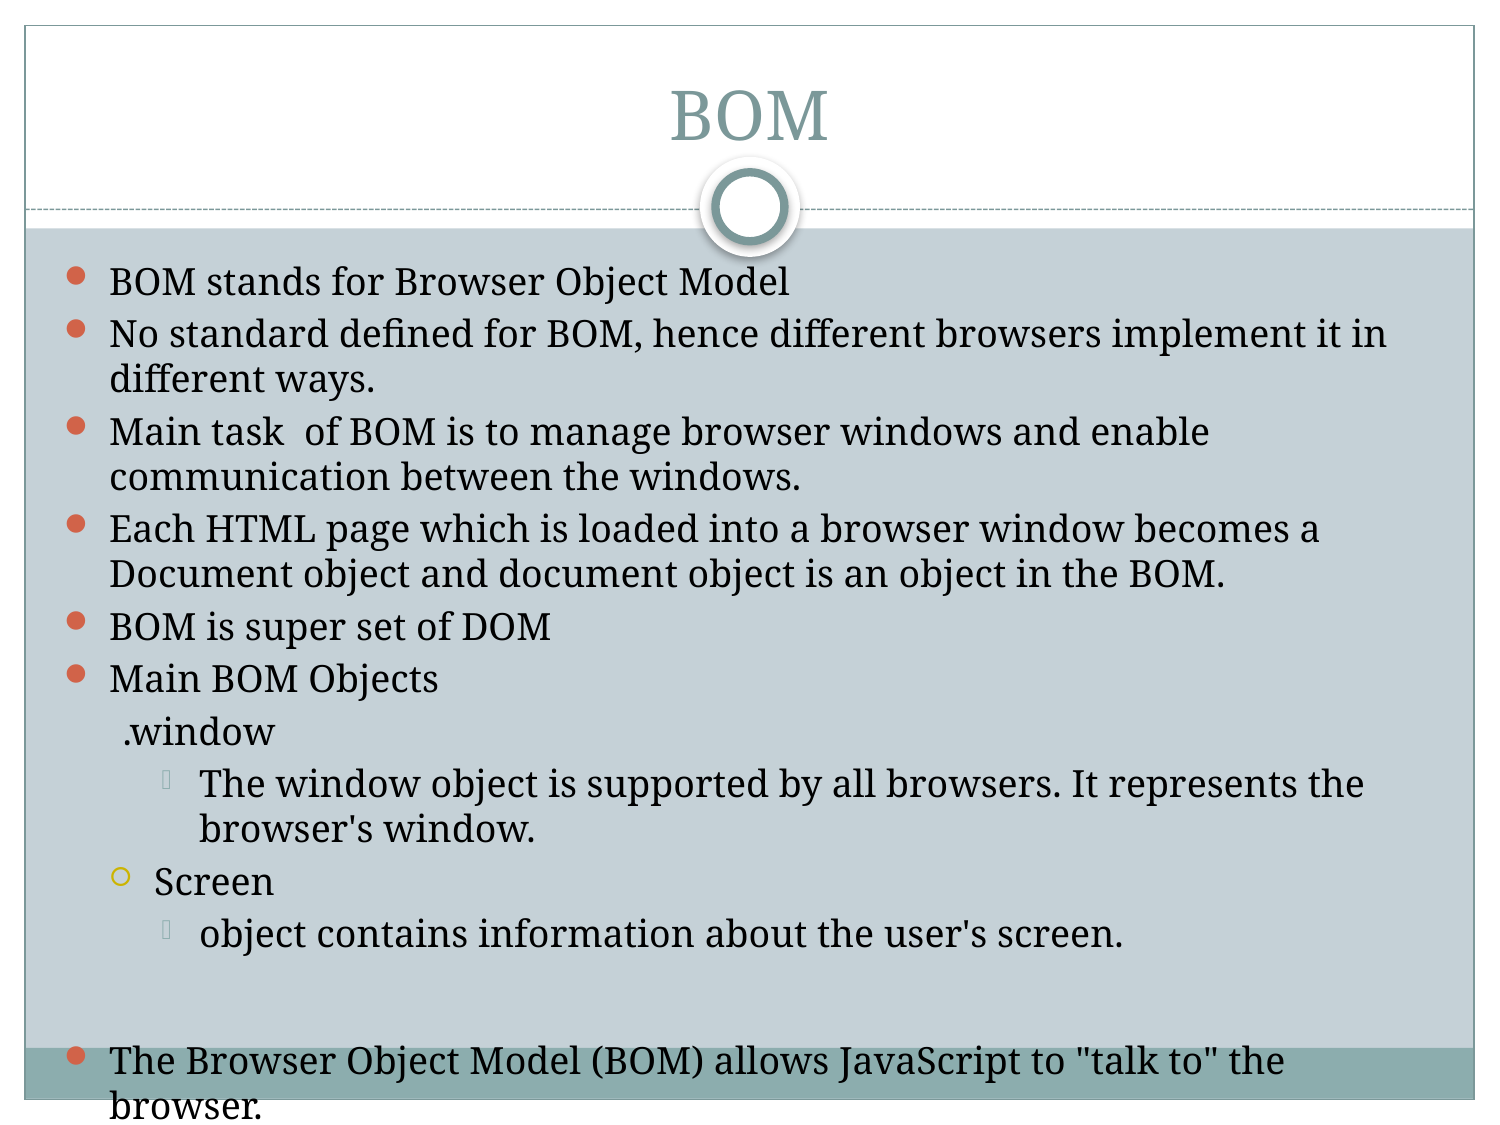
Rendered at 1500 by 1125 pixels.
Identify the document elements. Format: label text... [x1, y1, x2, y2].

list BOM stands for Browser Object Model No standard defined for BOM, hence different browsers implement it in different ways. Main task of BOM is to manage browser windows and enable communication between the windows. Each HTML page which is loaded into a browser window becomes a Document object and document object is an object in the BOM. BOM is super set of DOM Main BOM Objects .window The window object is supported by all browsers. It represents the browser's window. Screen object contains information about the user's screen. The Browser Object Model (BOM) allows JavaScript to "talk to" the browser. [49, 250, 1445, 1001]
title BOM [49, 37, 1450, 162]
